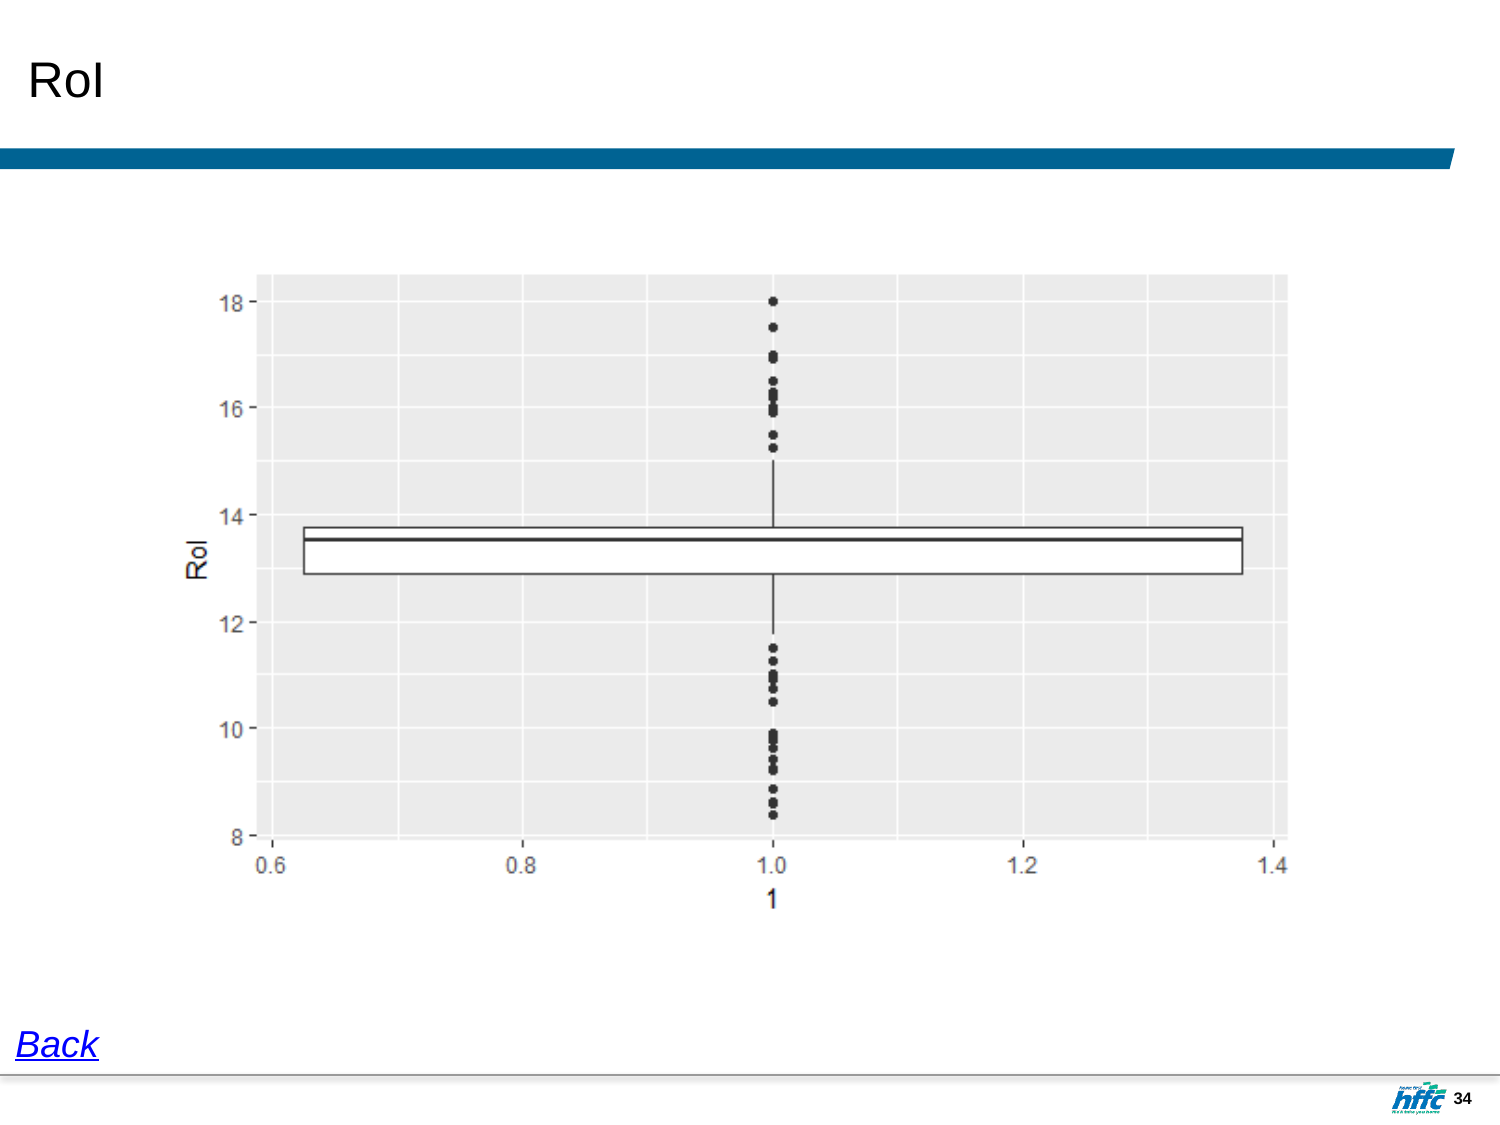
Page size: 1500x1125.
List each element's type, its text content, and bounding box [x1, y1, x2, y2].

picture [170, 262, 1303, 923]
title RoI [27, 8, 1452, 146]
text_box Back [0, 1012, 114, 1073]
picture [1388, 1080, 1449, 1115]
